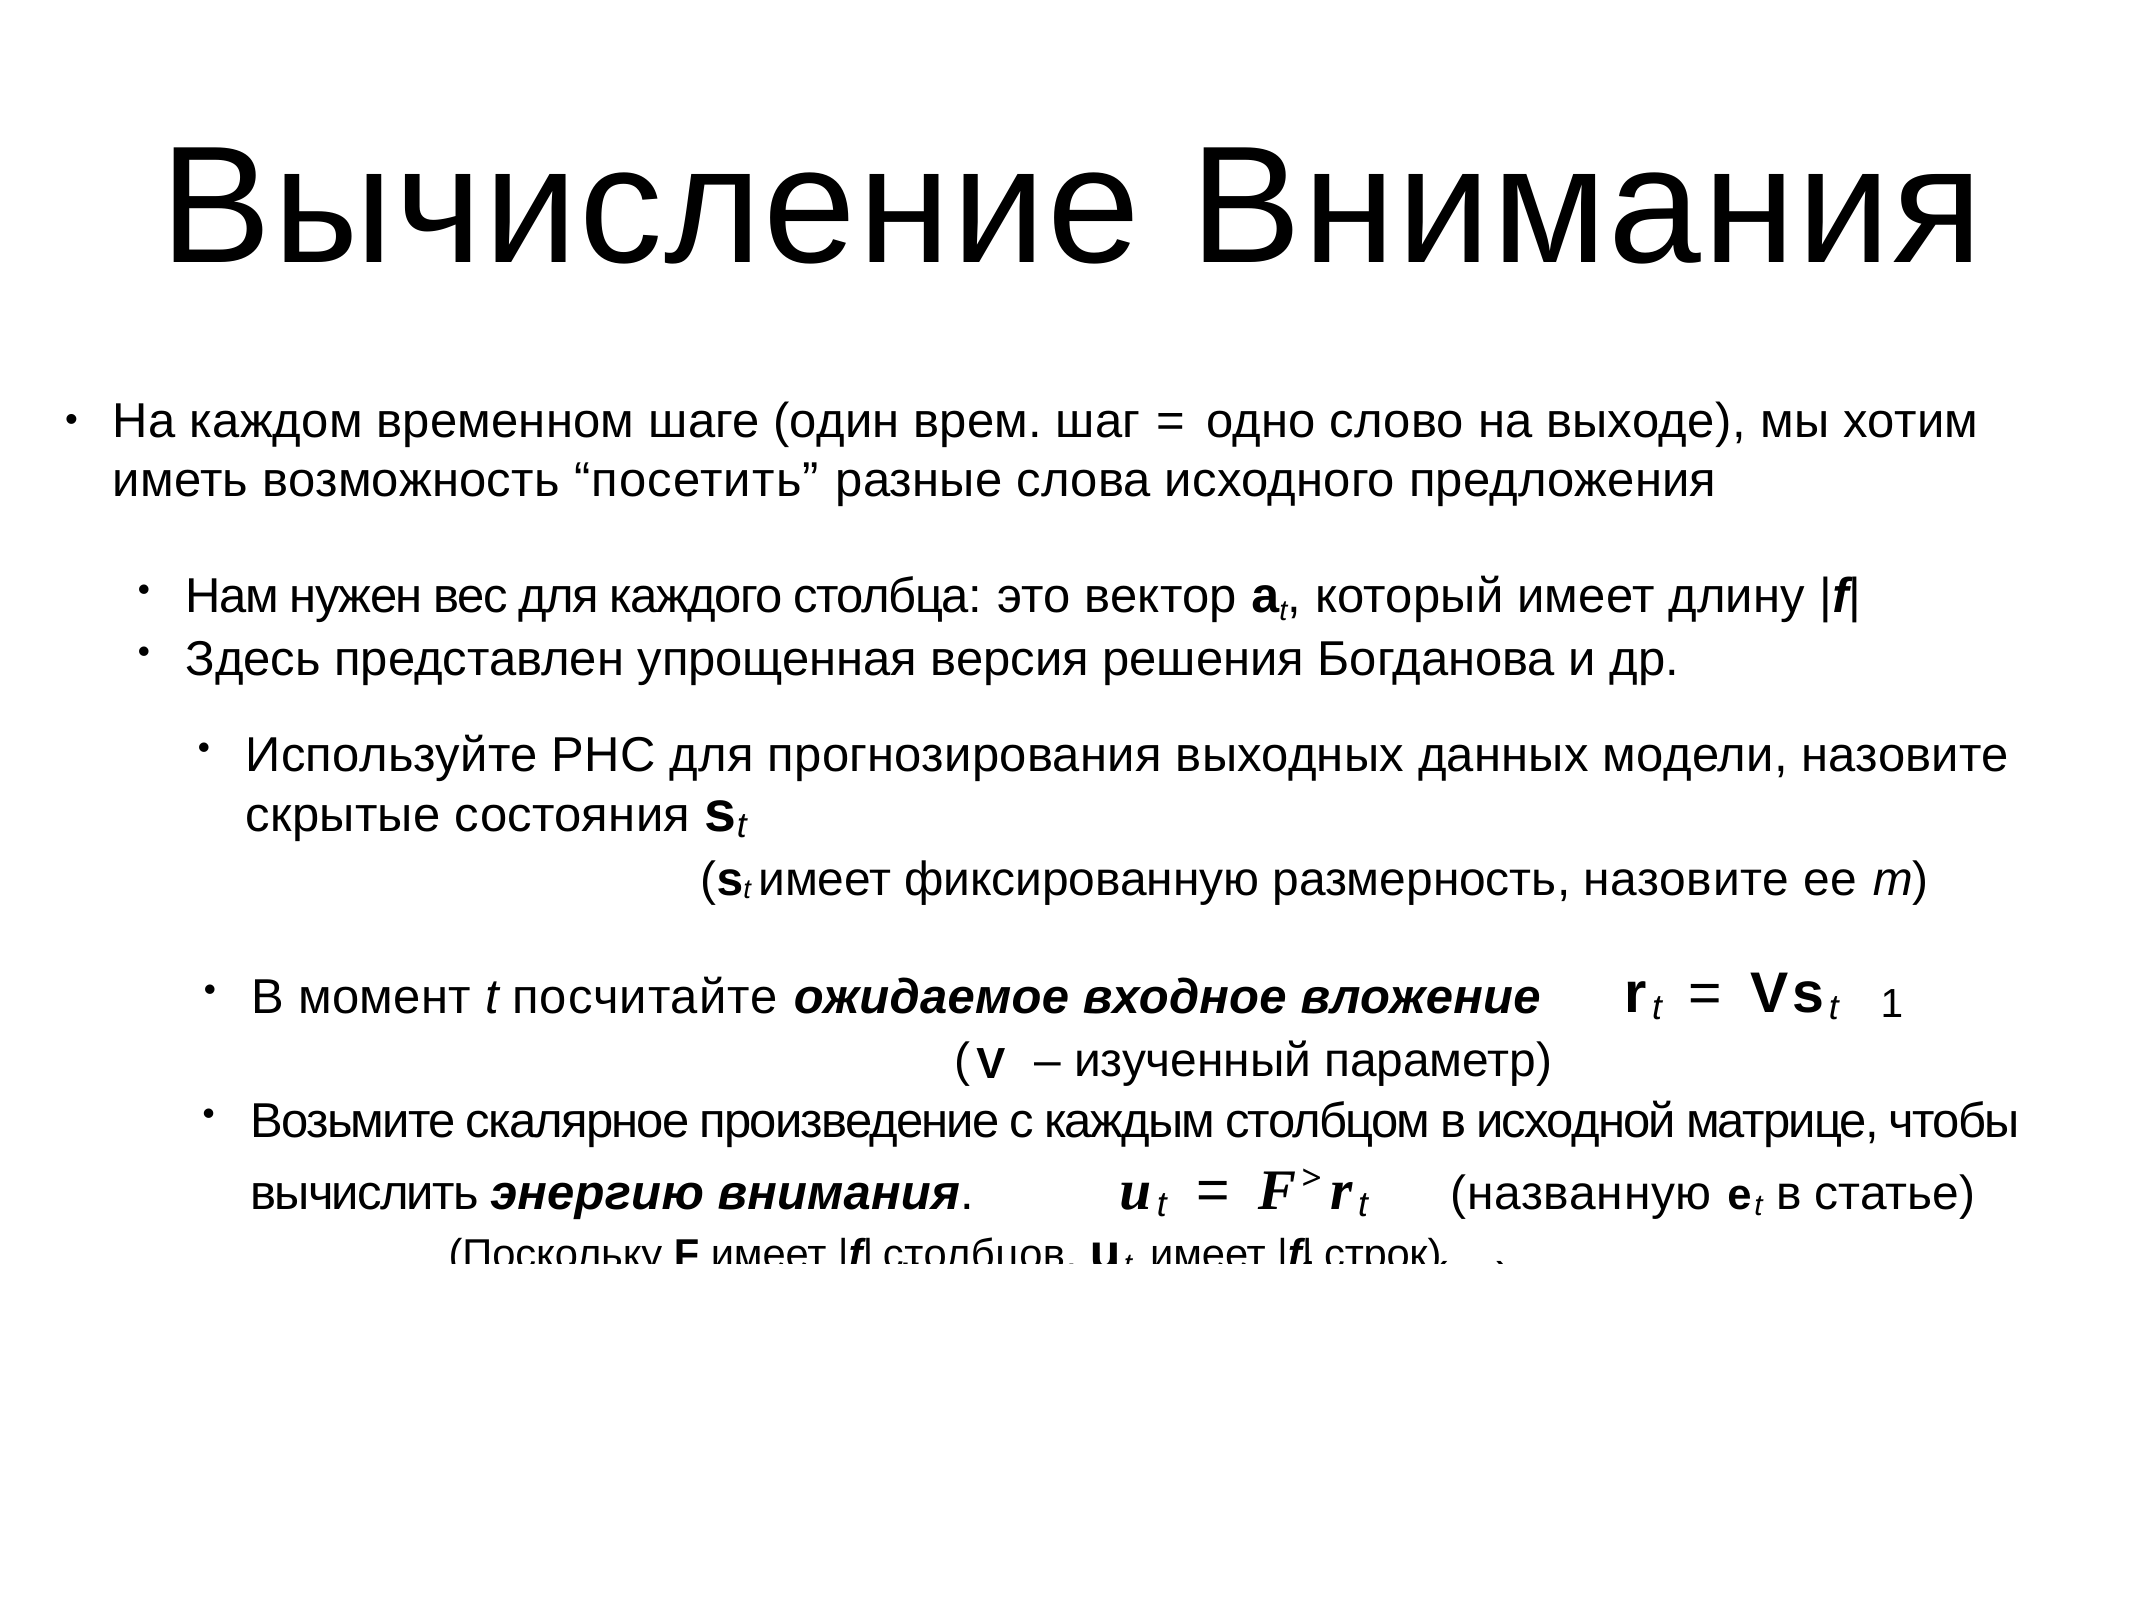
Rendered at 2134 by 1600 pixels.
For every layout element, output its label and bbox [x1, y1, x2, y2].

text_box [110, 384, 1992, 685]
text_box [183, 1029, 2134, 1600]
text_box [97, 713, 2036, 909]
text_box [201, 948, 1847, 1027]
title [158, 93, 1992, 363]
text_box [62, 392, 86, 440]
text_box [1878, 974, 1906, 1026]
